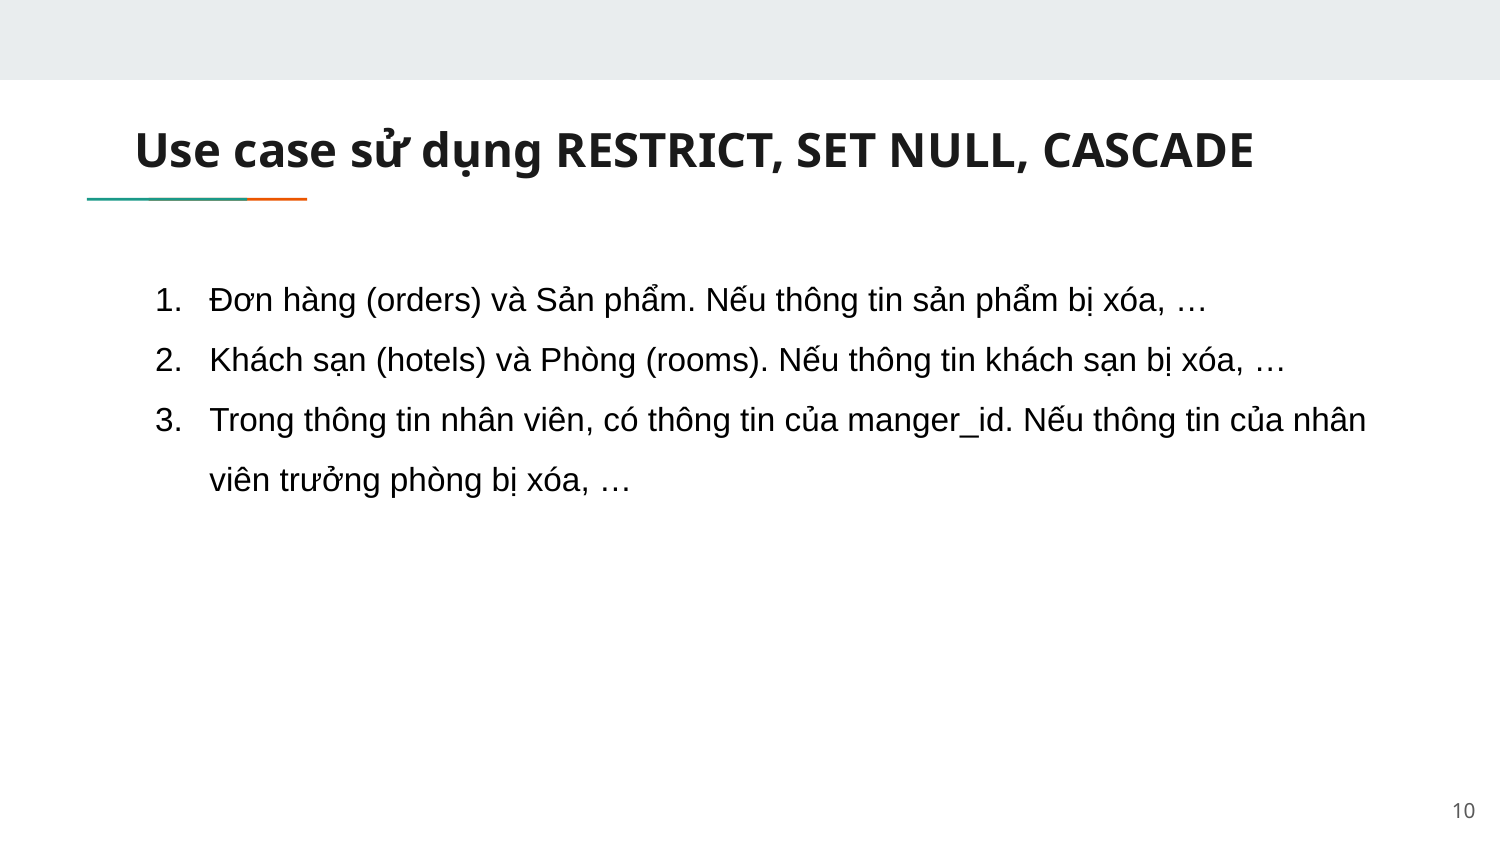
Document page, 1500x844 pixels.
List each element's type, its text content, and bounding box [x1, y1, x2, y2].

slide_number ‹#› [1411, 779, 1491, 844]
title Use case sử dụng RESTRICT, SET NULL, CASCADE [119, 105, 1381, 194]
list Đơn hàng (orders) và Sản phẩm. Nếu thông tin sản phẩm bị xóa, … Khách sạn (hotels) và Phòng (rooms). Nếu thông tin khách sạn bị xóa, … Trong thông tin nhân viên, có thông tin của manger_id. Nếu thông tin của nhân viên trưởng phòng bị xóa, … [119, 243, 1411, 844]
